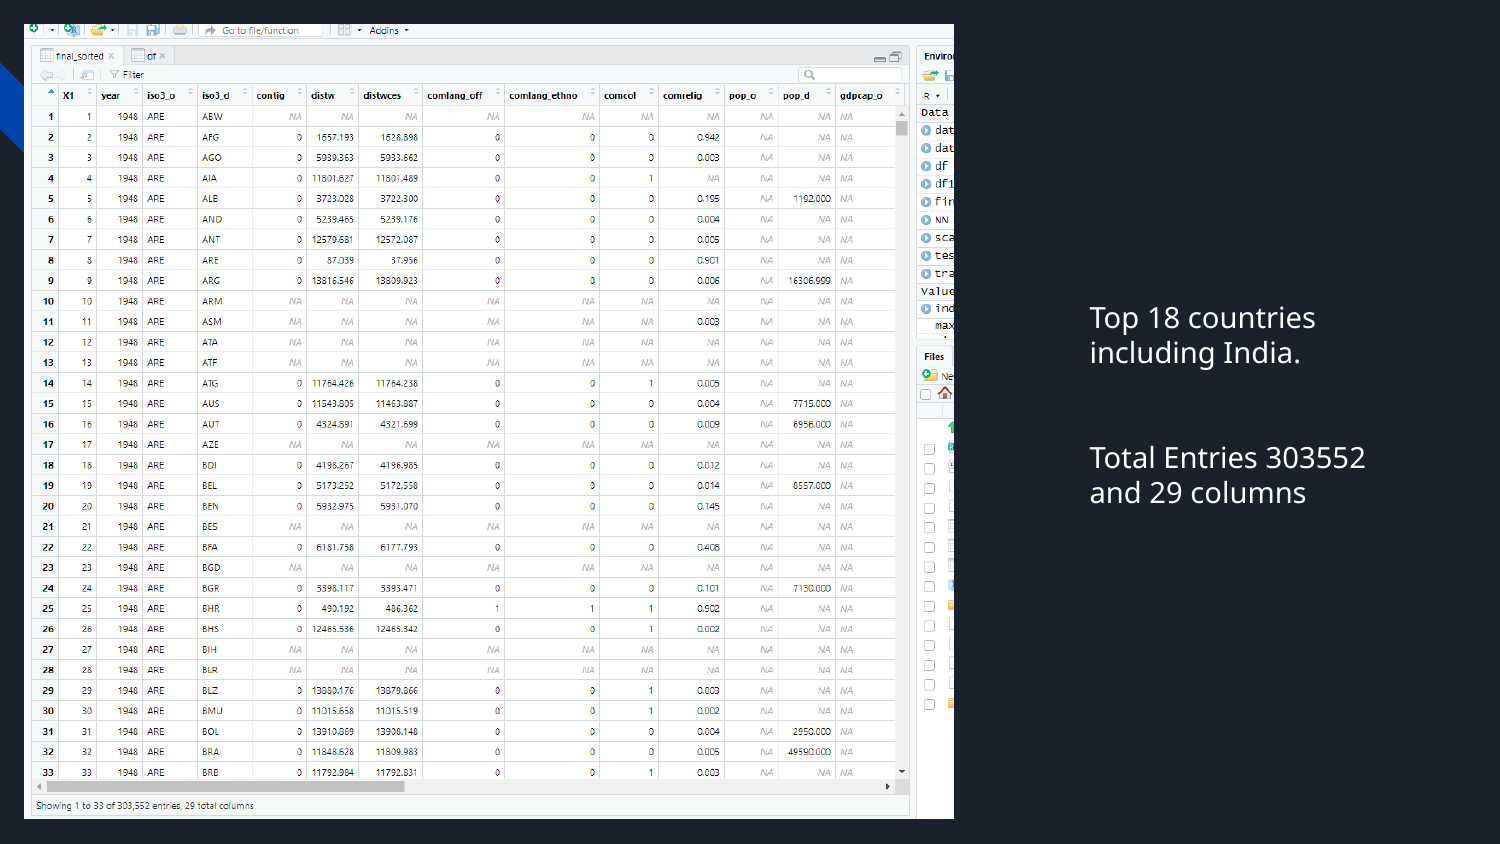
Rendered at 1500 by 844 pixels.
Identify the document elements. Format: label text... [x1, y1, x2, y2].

text_box Top 18 countries including India. Total Entries 303552 and 29 columns [1074, 284, 1435, 525]
picture [24, 24, 954, 819]
